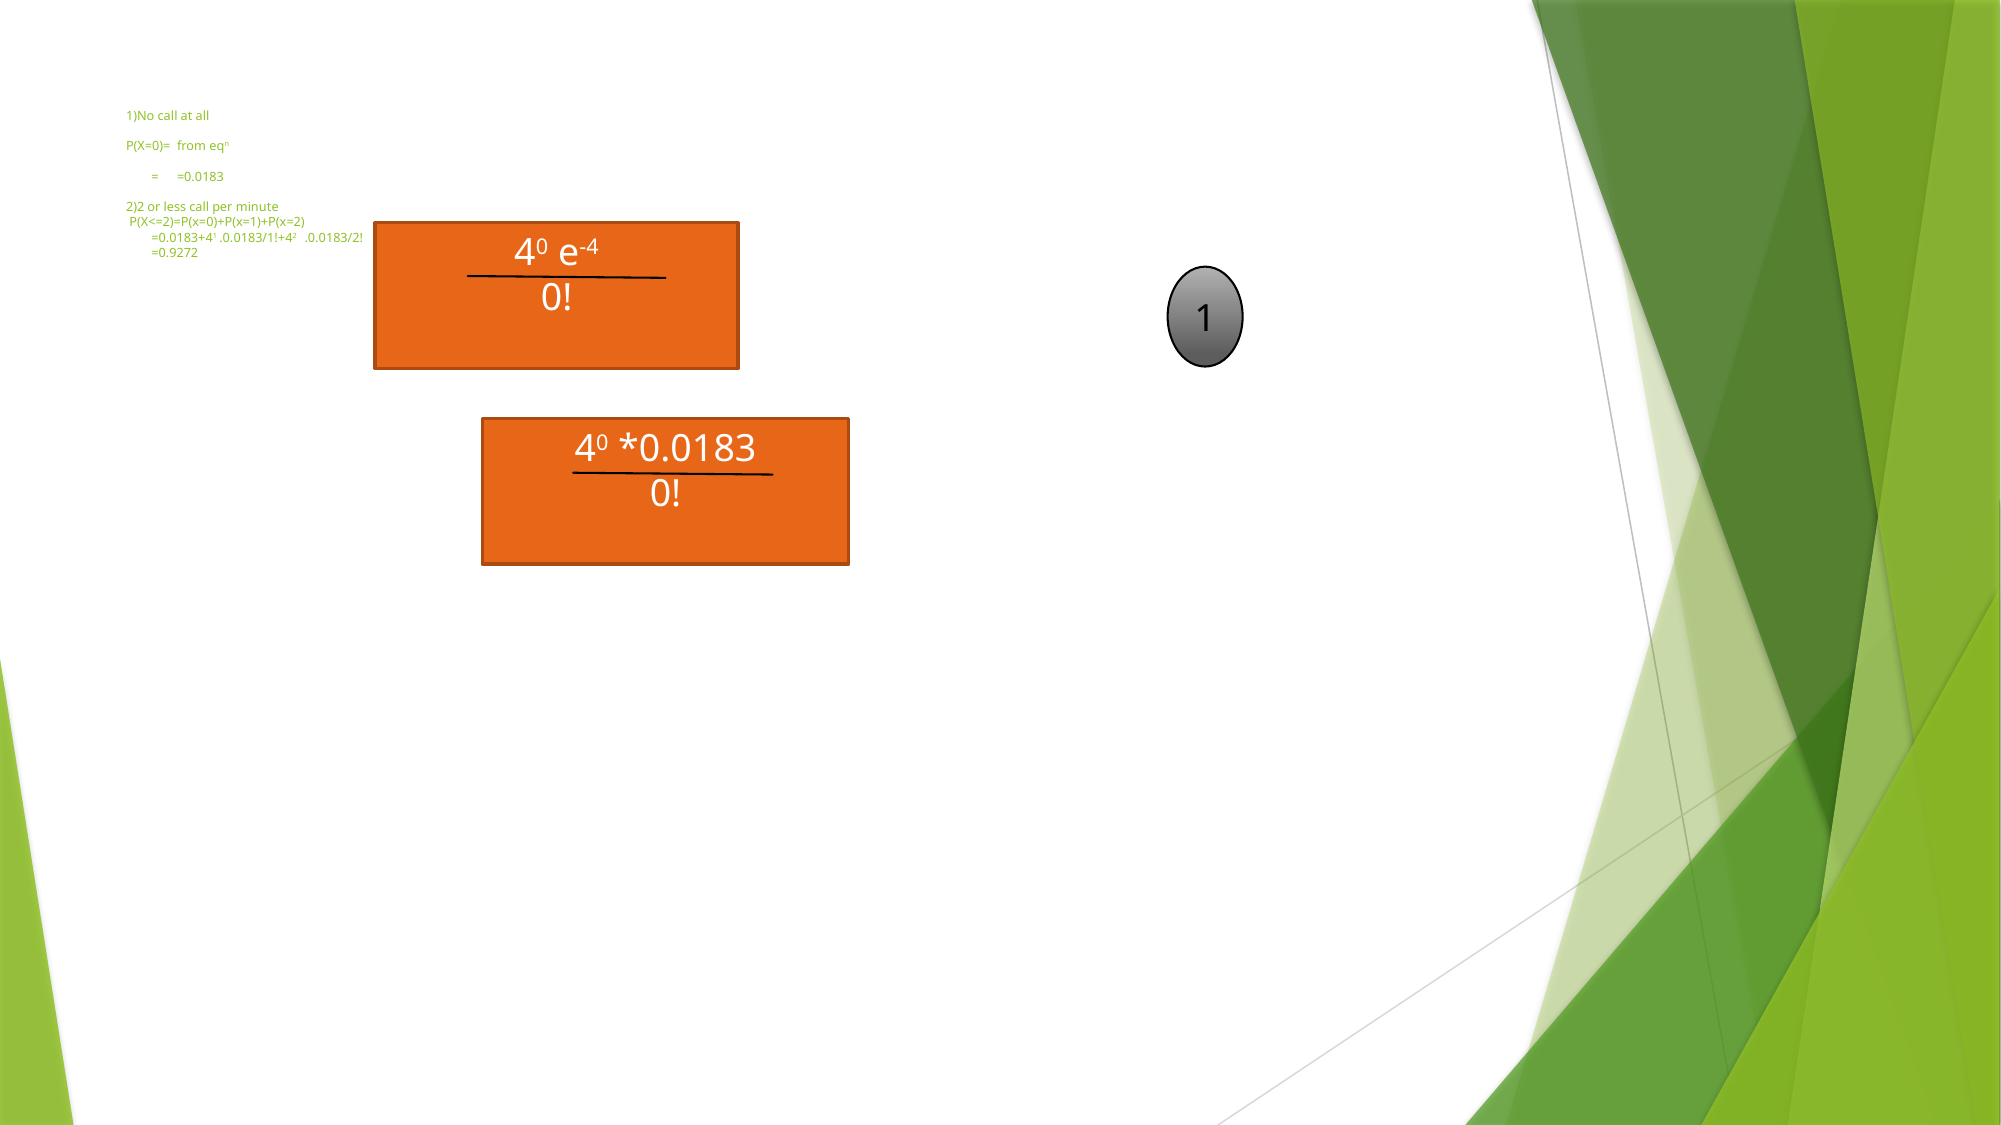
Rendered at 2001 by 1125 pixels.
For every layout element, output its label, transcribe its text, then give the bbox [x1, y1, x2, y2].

title 1)No call at all P(X=0)= from eqn = =0.0183 2)2 or less call per minute P(X<=2)=P(x=0)+P(x=1)+P(x=2) =0.0183+41 .0.0183/1!+42 .0.0183/2! =0.9272 [111, 99, 1522, 317]
text_box 1 [1166, 265, 1244, 368]
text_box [374, 222, 739, 369]
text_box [481, 417, 850, 565]
